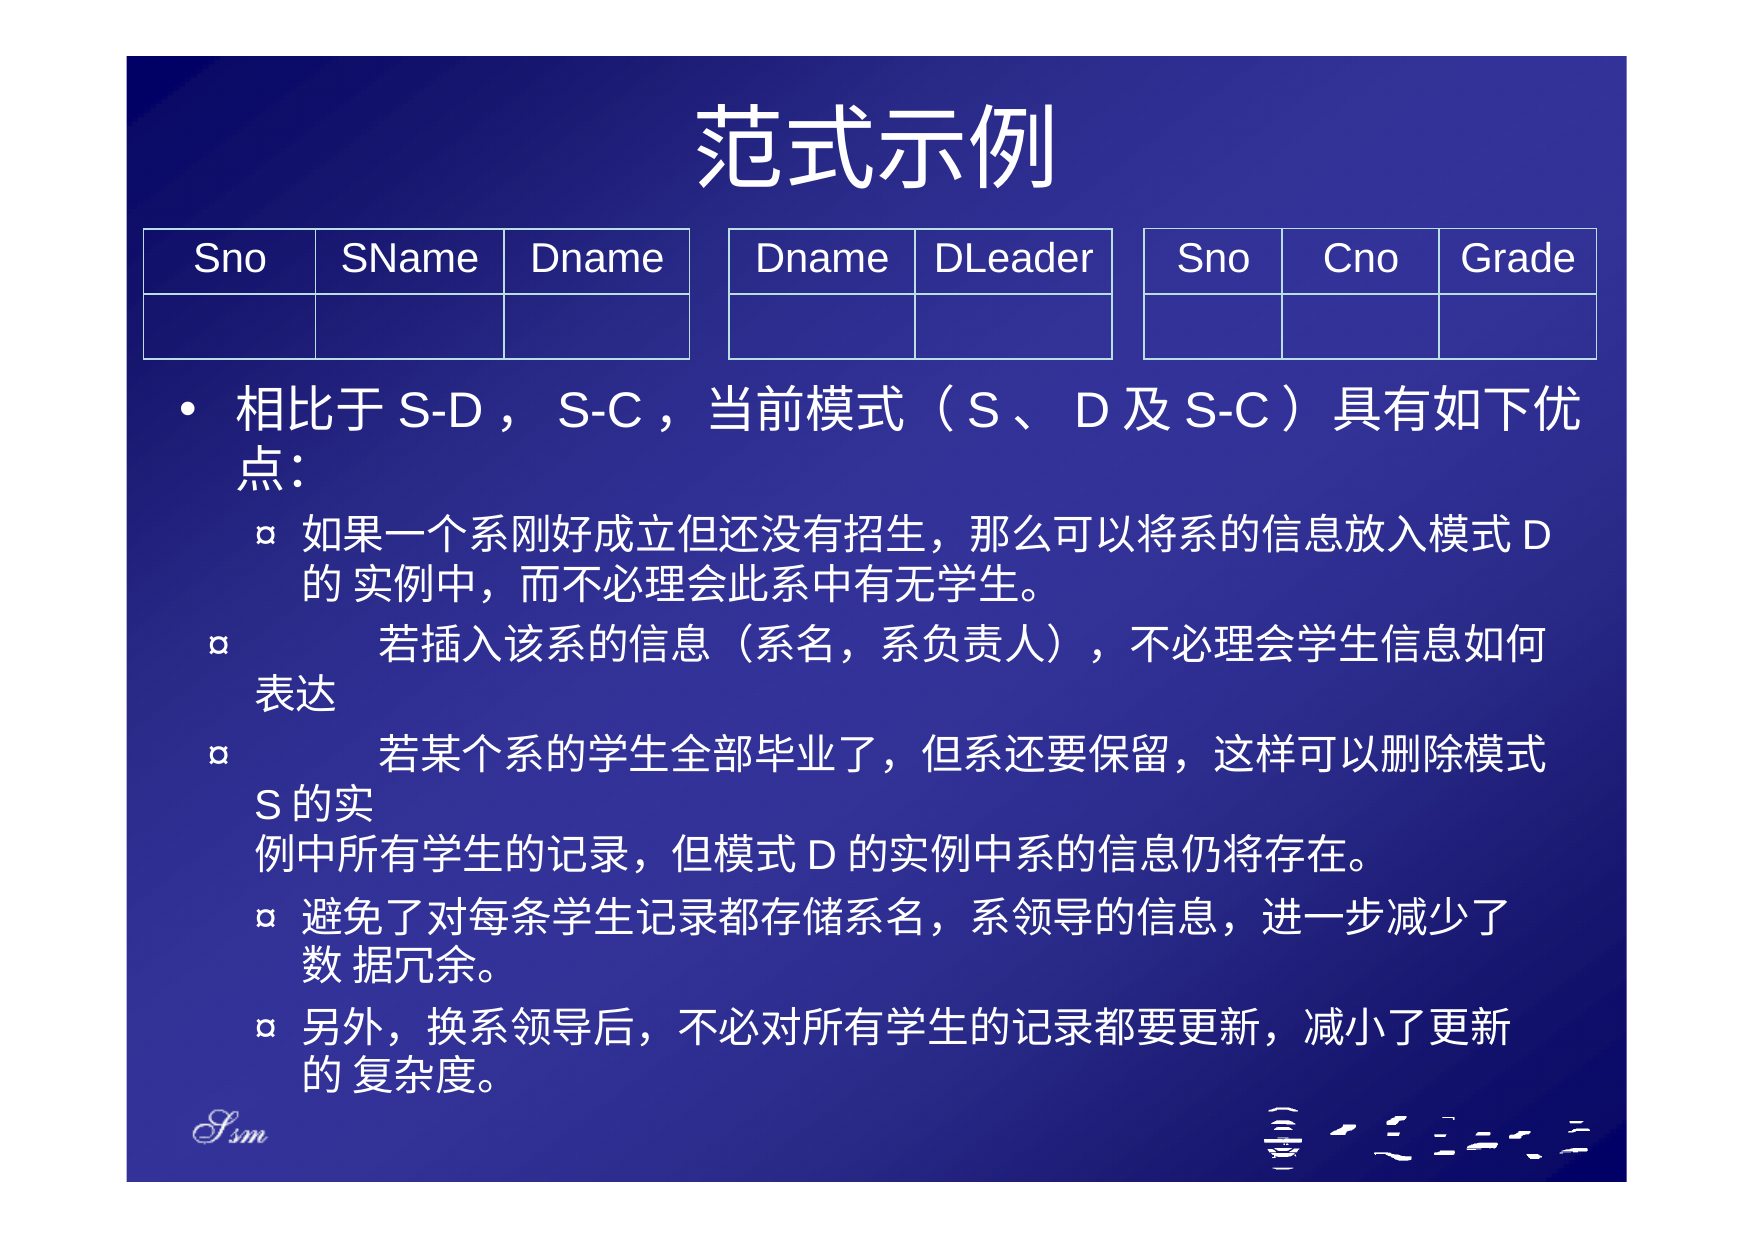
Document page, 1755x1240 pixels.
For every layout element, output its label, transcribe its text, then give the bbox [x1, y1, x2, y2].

table_cell [1283, 295, 1438, 358]
table_header Sno [1145, 229, 1281, 293]
table_header SName [316, 230, 503, 293]
table_cell [1145, 295, 1281, 358]
text_box [176, 1094, 281, 1159]
table_header DLeader [916, 230, 1111, 293]
table_cell [505, 295, 689, 358]
table_cell [144, 295, 315, 358]
title 范式示例 [690, 87, 1063, 298]
table_header Dname [730, 230, 914, 293]
table_header Grade [1440, 229, 1596, 293]
table_cell [1440, 295, 1596, 358]
table_cell [730, 295, 914, 358]
table_header Cno [1283, 229, 1438, 293]
table_header Dname [505, 230, 689, 293]
table_cell [316, 295, 503, 358]
text_box 相比于S-D，S-C，当前模式（S、D及S-C）具有如下优点： ¤ 如果一个系刚好成立但还没有招生，那么可以将系的信息放入模式D的 实例中，而不必理会此系中有无学生。 ¤ 若插入该系的信息（系名，系负责人），不必理会学生信息如何表达 ¤ 若某个系的学生全部毕业了，但系还要保留，这样可以删除模式S的实 例中所有学生的记录，但模式D的实例中系的信息仍将存在。 ¤ 避免了对每条学生记录都存储系名，系领导的信息，进一步减少了数 据冗余。 ¤ 另外，换系领导后，不必对所有学生的记录都要更新，减小了更新的 复杂度。 [177, 363, 1585, 1100]
table_header Sno [144, 230, 315, 293]
picture [126, 56, 1627, 1182]
table_cell [916, 295, 1111, 358]
